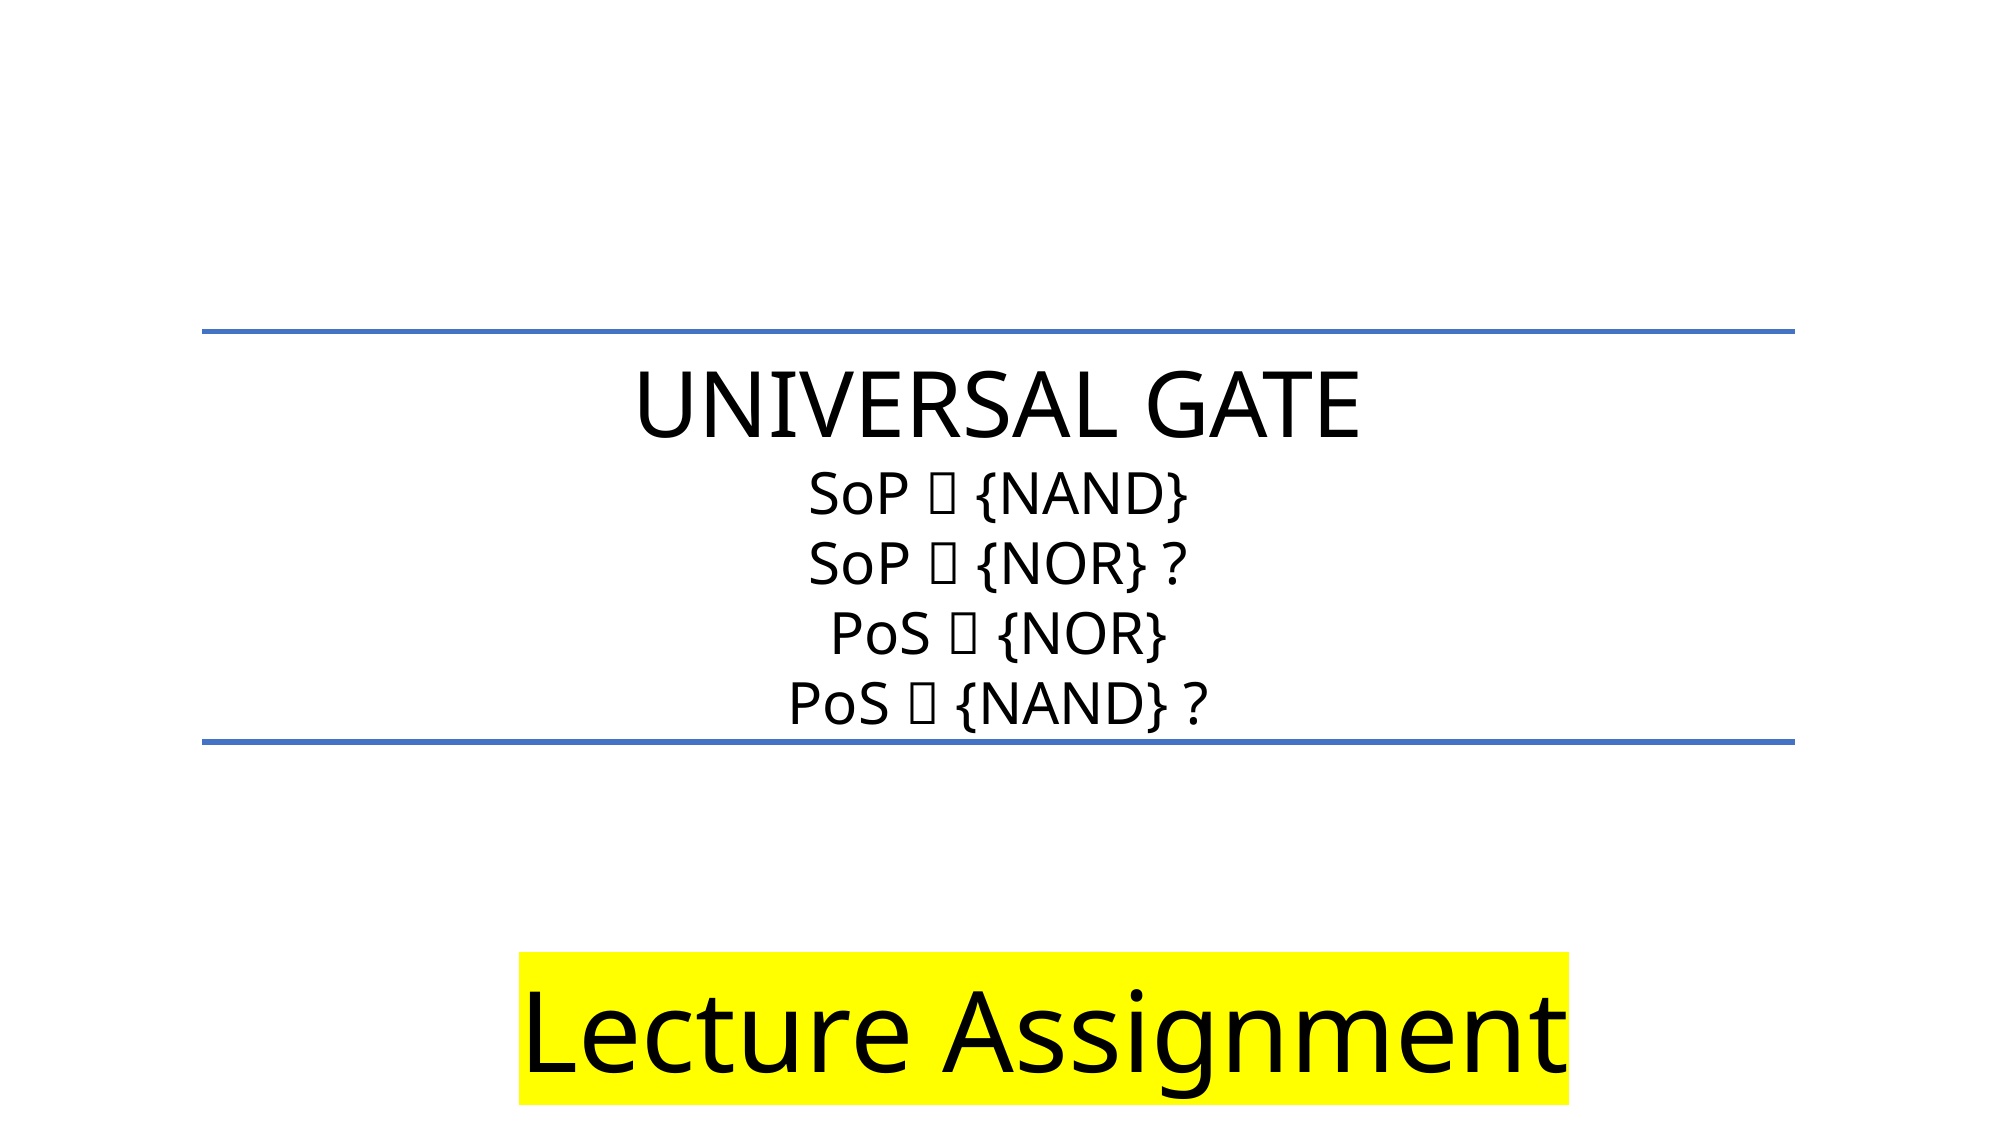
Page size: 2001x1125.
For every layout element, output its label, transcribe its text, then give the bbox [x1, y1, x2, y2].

text_box Lecture Assignment [248, 952, 1841, 1103]
text_box Universal GATE SoP  {NAND} SoP  {NOR} ? PoS  {NOR} PoS  {NAND} ? [0, 338, 1999, 744]
